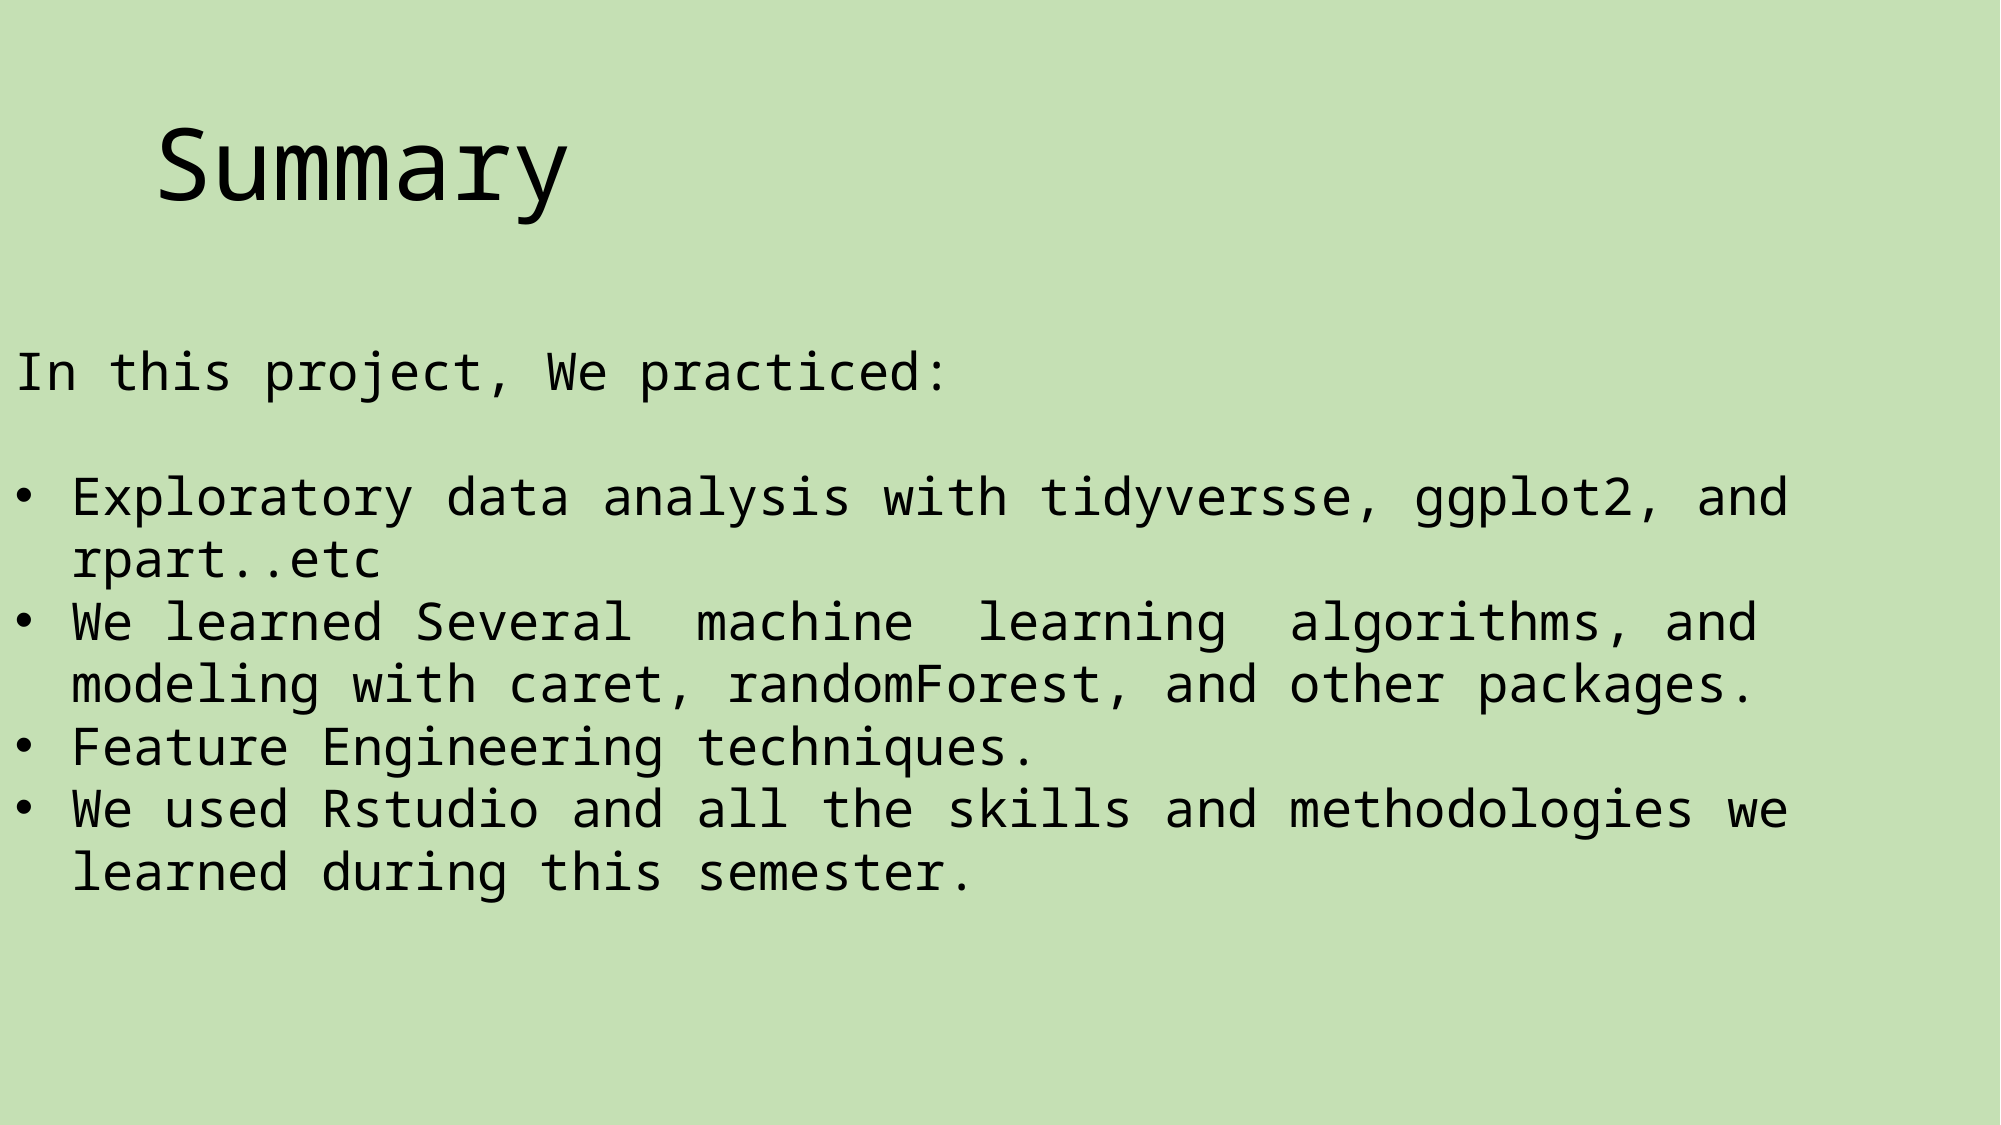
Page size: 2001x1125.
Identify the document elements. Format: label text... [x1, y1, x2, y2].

text_box Summary [137, 59, 1863, 278]
text_box In this project, We practiced: Exploratory data analysis with tidyversse, ggplot2, and rpart..etc We learned Several machine learning algorithms, and modeling with caret, randomForest, and other packages. Feature Engineering techniques. We used Rstudio and all the skills and methodologies we learned during this semester. [0, 331, 1987, 971]
